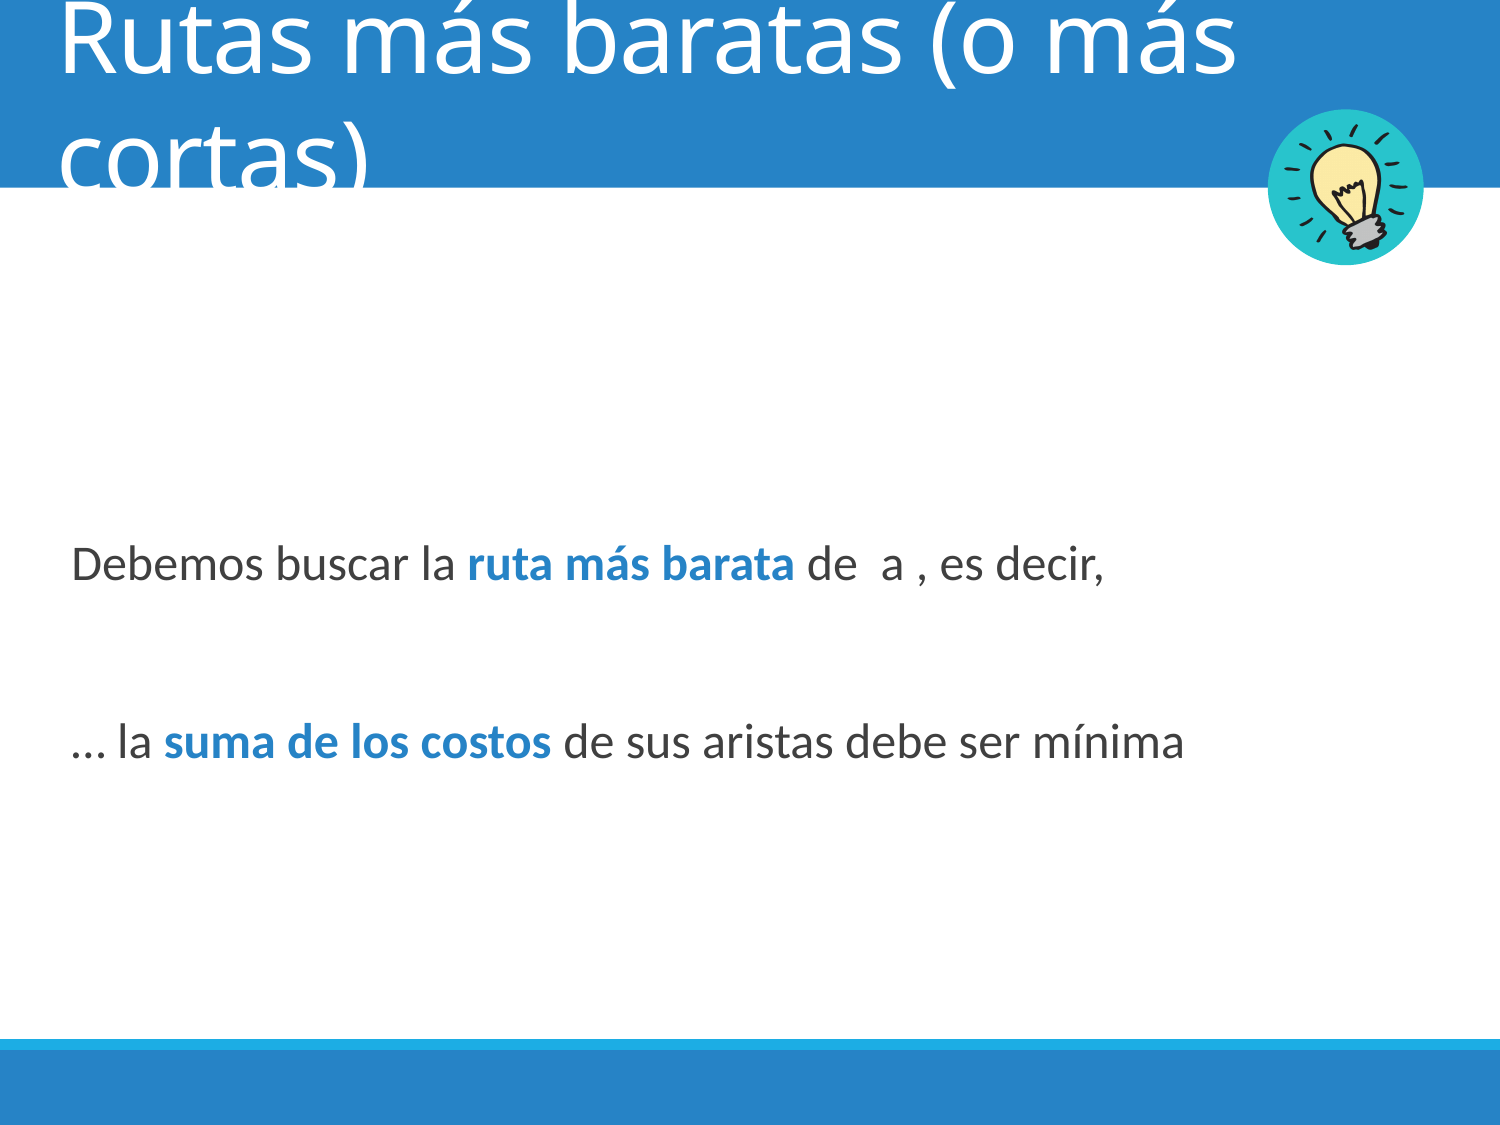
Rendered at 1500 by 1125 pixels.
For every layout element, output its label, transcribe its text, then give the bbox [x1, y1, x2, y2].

picture [1284, 188, 1408, 250]
title Rutas más baratas (o más cortas) [41, 0, 1459, 188]
